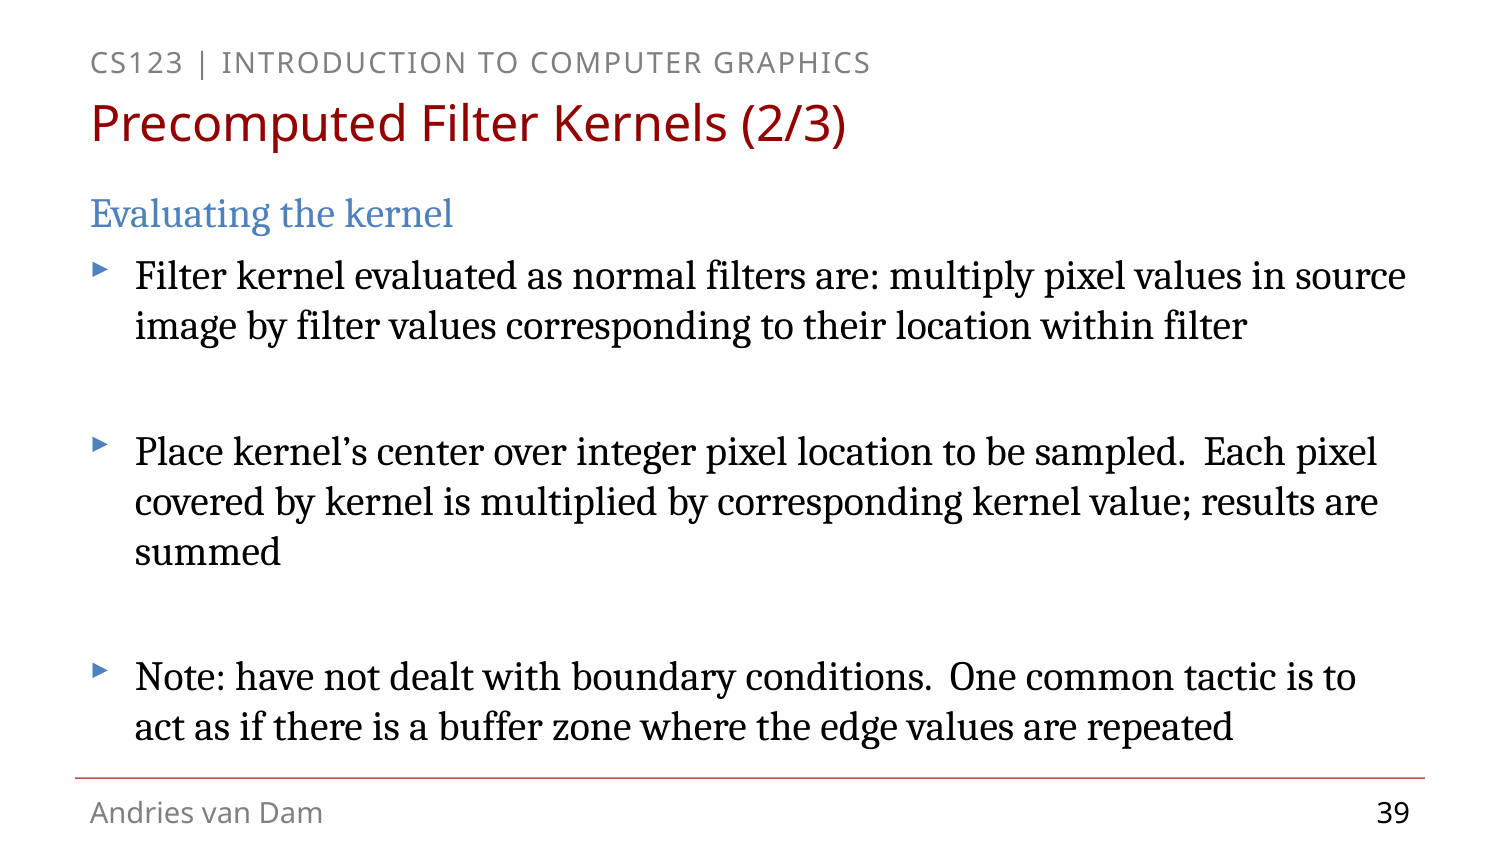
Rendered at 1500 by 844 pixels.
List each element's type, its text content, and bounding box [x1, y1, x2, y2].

list Evaluating the kernel Filter kernel evaluated as normal filters are: multiply pixel values in source image by filter values corresponding to their location within filter Place kernel’s center over integer pixel location to be sampled. Each pixel covered by kernel is multiplied by corresponding kernel value; results are summed Note: have not dealt with boundary conditions. One common tactic is to act as if there is a buffer zone where the edge values are repeated [75, 178, 1425, 769]
slide_number 39 [1224, 787, 1425, 827]
title Precomputed Filter Kernels (2/3)‏ [75, 84, 1425, 160]
